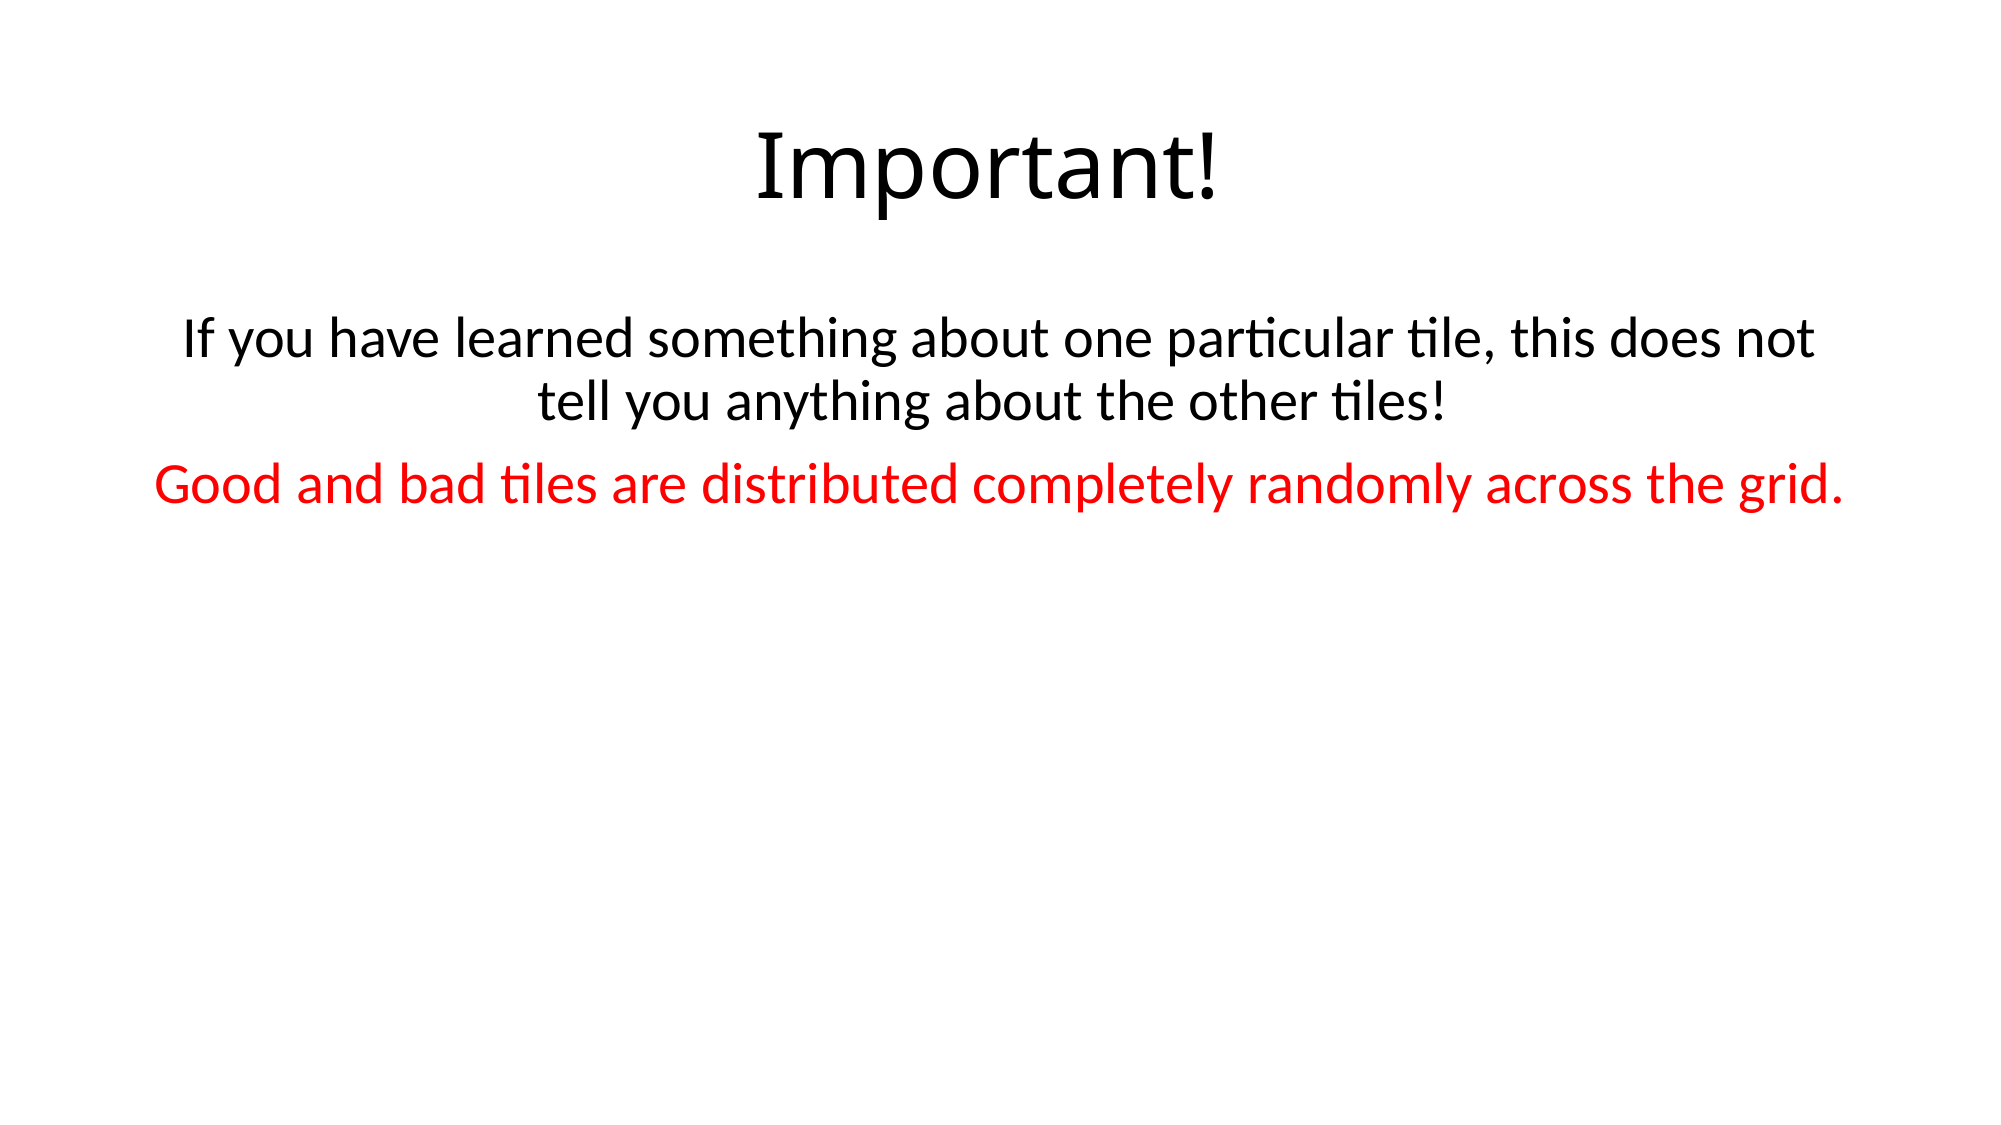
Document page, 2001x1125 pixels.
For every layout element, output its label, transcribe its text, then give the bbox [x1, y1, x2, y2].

list If you have learned something about one particular tile, this does not tell you anything about the other tiles! Good and bad tiles are distributed completely randomly across the grid. [137, 299, 1863, 1014]
title Important! [137, 59, 1863, 278]
